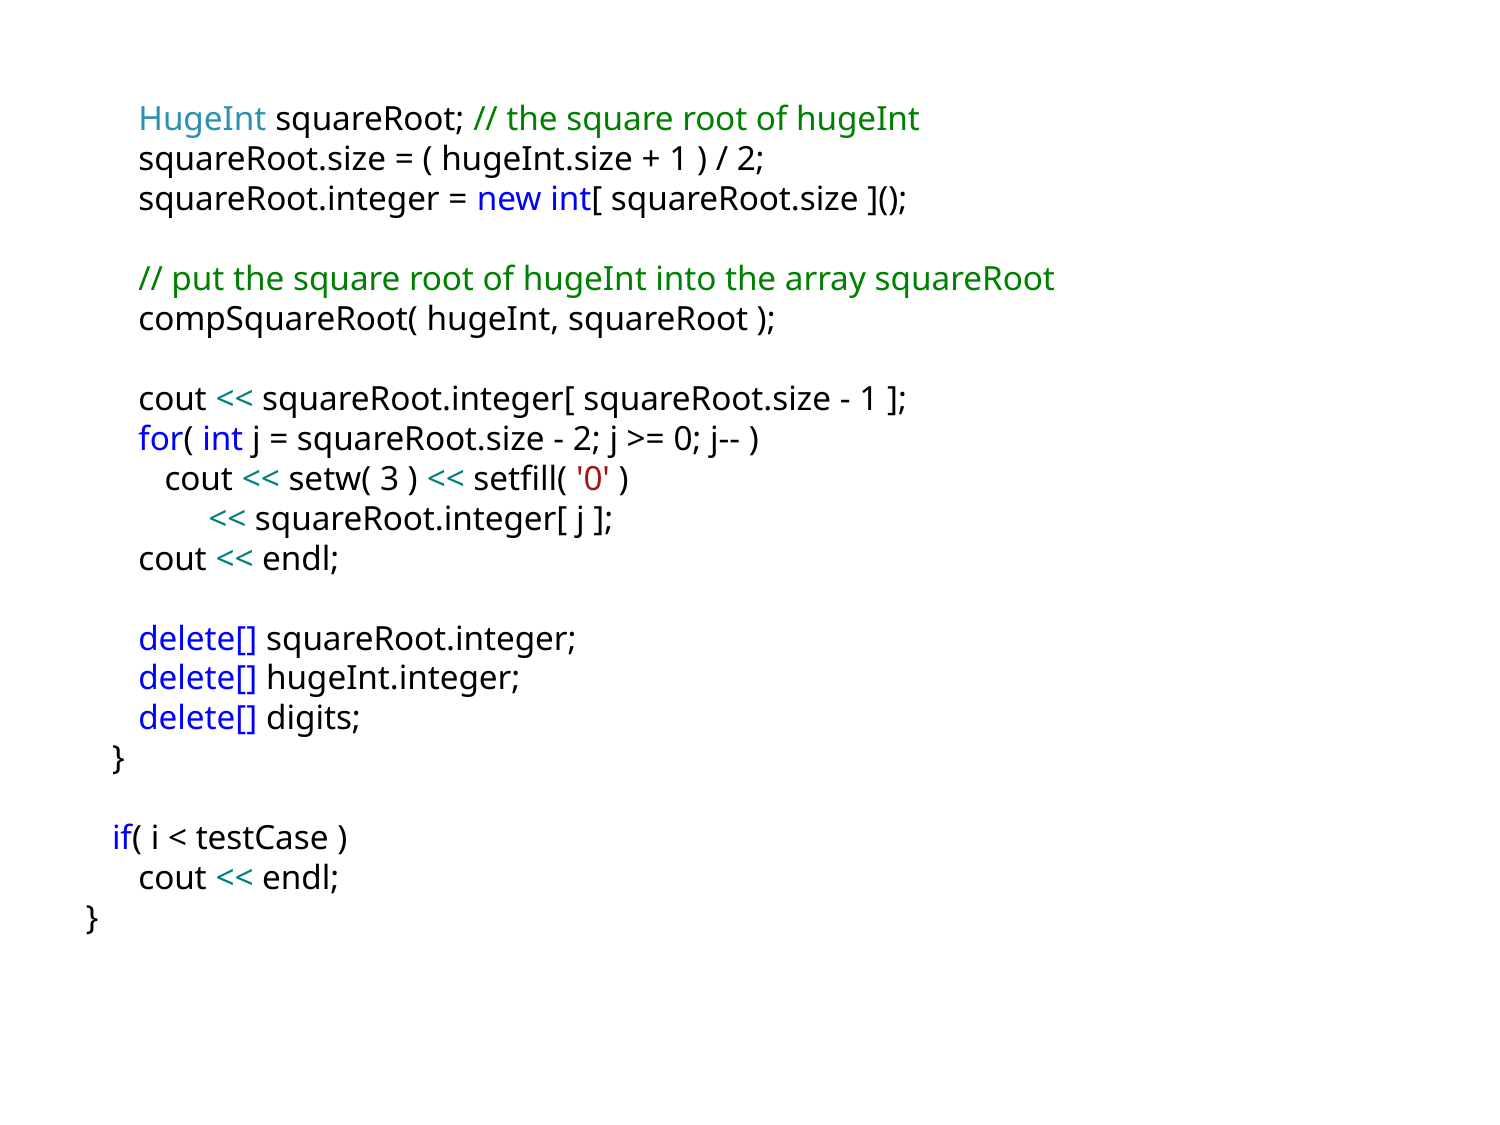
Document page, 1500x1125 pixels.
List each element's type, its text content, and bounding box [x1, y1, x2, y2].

list HugeInt squareRoot; // the square root of hugeInt squareRoot.size = ( hugeInt.size + 1 ) / 2; squareRoot.integer = new int[ squareRoot.size ](); // put the square root of hugeInt into the array squareRoot compSquareRoot( hugeInt, squareRoot ); cout << squareRoot.integer[ squareRoot.size - 1 ]; for( int j = squareRoot.size - 2; j >= 0; j-- ) cout << setw( 3 ) << setfill( '0' ) << squareRoot.integer[ j ]; cout << endl; delete[] squareRoot.integer; delete[] hugeInt.integer; delete[] digits; } if( i < testCase ) cout << endl; } [70, 89, 1430, 1036]
